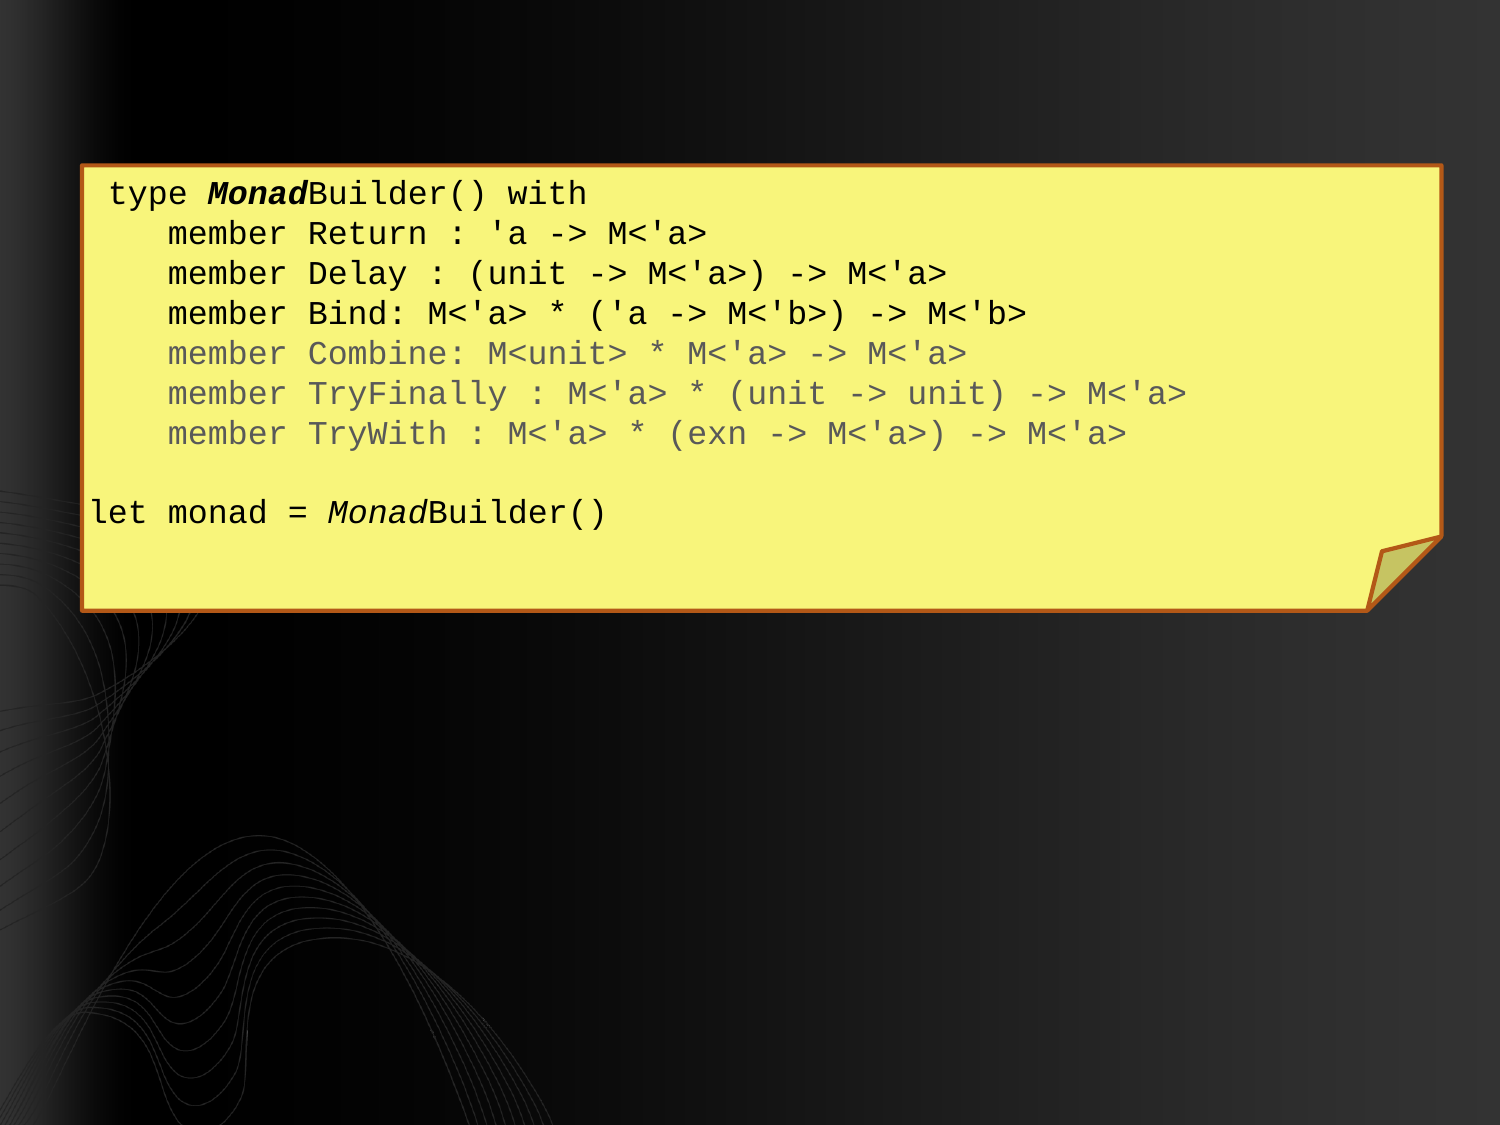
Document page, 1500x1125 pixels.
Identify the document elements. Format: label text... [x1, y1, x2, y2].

picture [0, 0, 1500, 1125]
text_box type MonadBuilder() with member Return : 'a -> M<'a> member Delay : (unit -> M<'a>) -> M<'a> member Bind: M<'a> * ('a -> M<'b>) -> M<'b> member Combine: M<unit> * M<'a> -> M<'a> member TryFinally : M<'a> * (unit -> unit) -> M<'a> member TryWith : M<'a> * (exn -> M<'a>) -> M<'a> let monad = MonadBuilder() [79, 163, 1444, 613]
